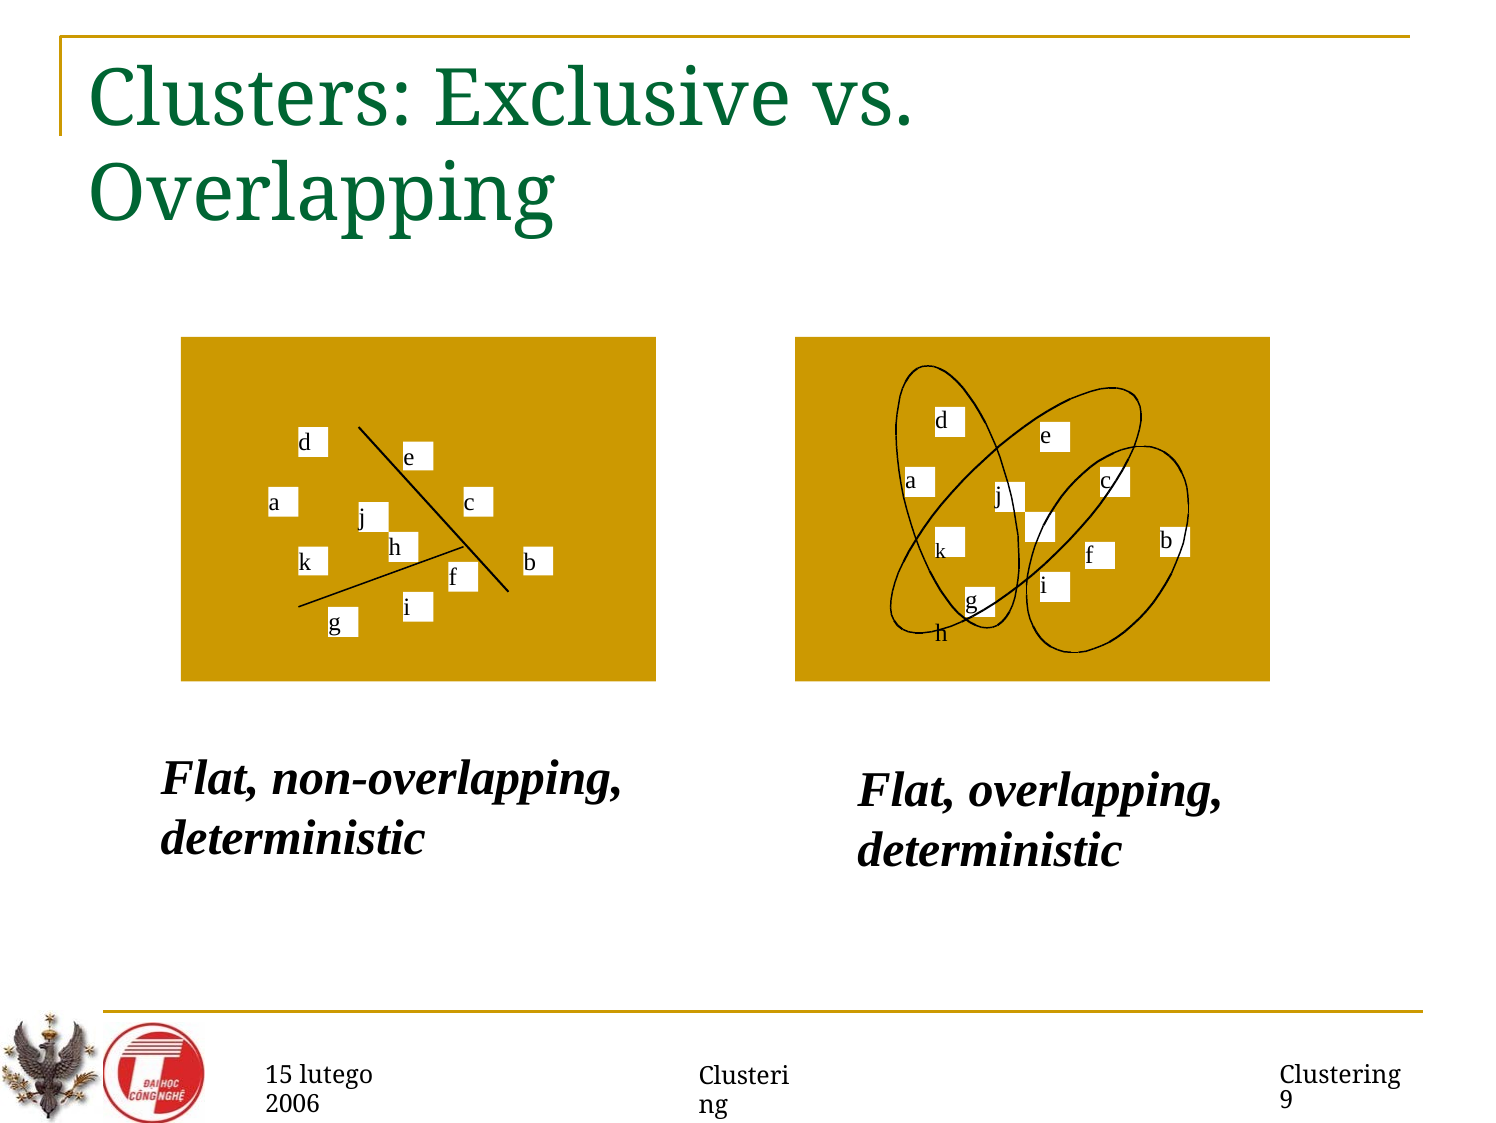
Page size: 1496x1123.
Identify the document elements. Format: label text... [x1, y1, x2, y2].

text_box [298, 426, 509, 608]
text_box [180, 336, 657, 682]
text_box Clustering [696, 1060, 800, 1123]
text_box Flat, non-overlapping, deterministic [158, 742, 628, 865]
picture [0, 1010, 205, 1123]
text_box Clusters: Exclusive vs. Overlapping [85, 44, 1177, 237]
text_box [890, 365, 1189, 653]
text_box 15 lutego 2006 [263, 1059, 410, 1123]
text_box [794, 336, 1271, 682]
text_box Clustering 9 [1277, 1059, 1417, 1123]
text_box Flat, overlapping, deterministic [855, 754, 1228, 877]
